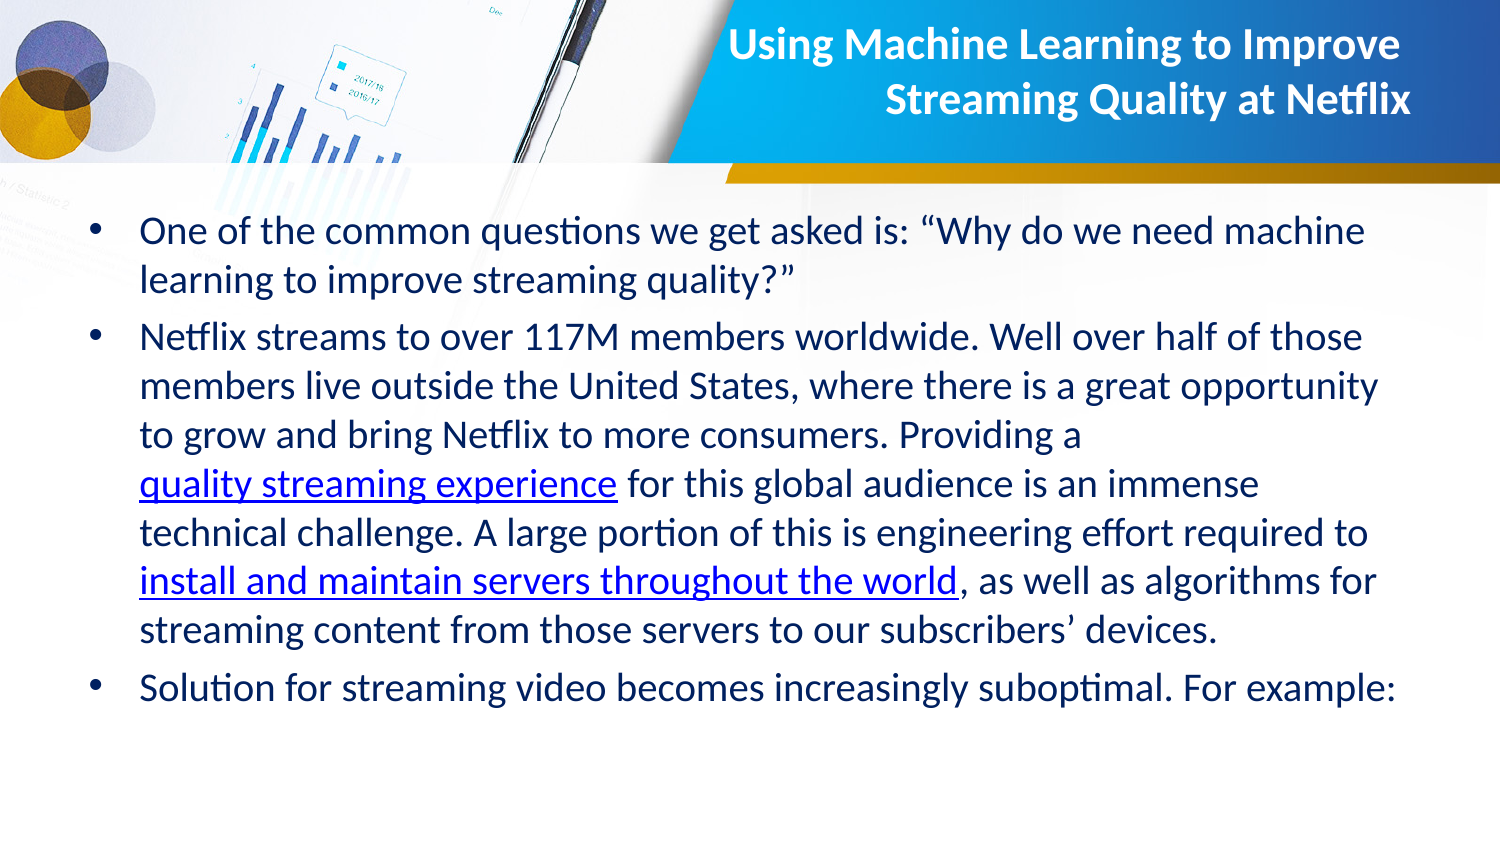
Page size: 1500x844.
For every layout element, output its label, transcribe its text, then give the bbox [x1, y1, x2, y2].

picture [750, 30, 755, 46]
picture [847, 30, 861, 46]
picture [1040, 37, 1059, 46]
title Using Machine Learning to Improve Streaming Quality at Netflix [73, 46, 1427, 147]
picture [790, 37, 809, 46]
picture [779, 37, 784, 46]
picture [929, 27, 947, 46]
picture [953, 37, 958, 46]
picture [760, 37, 773, 46]
picture [988, 37, 1007, 46]
picture [731, 30, 736, 46]
picture [814, 37, 832, 46]
picture [888, 37, 903, 46]
picture [1022, 30, 1027, 46]
picture [0, 0, 1500, 844]
list One of the common questions we get asked is: “Why do we need machine learning to improve streaming quality?” Netflix streams to over 117M members worldwide. Well over half of those members live outside the United States, where there is a great opportunity to grow and bring Netflix to more consumers. Providing a quality streaming experience for this global audience is an immense technical challenge. A large portion of this is engineering effort required to install and maintain servers throughout the world, as well as algorithms for streaming content from those servers to our subscribers’ devices. Solution for streaming video becomes increasingly suboptimal. For example: [73, 196, 1427, 773]
picture [908, 37, 923, 46]
picture [964, 37, 983, 46]
picture [866, 30, 880, 46]
